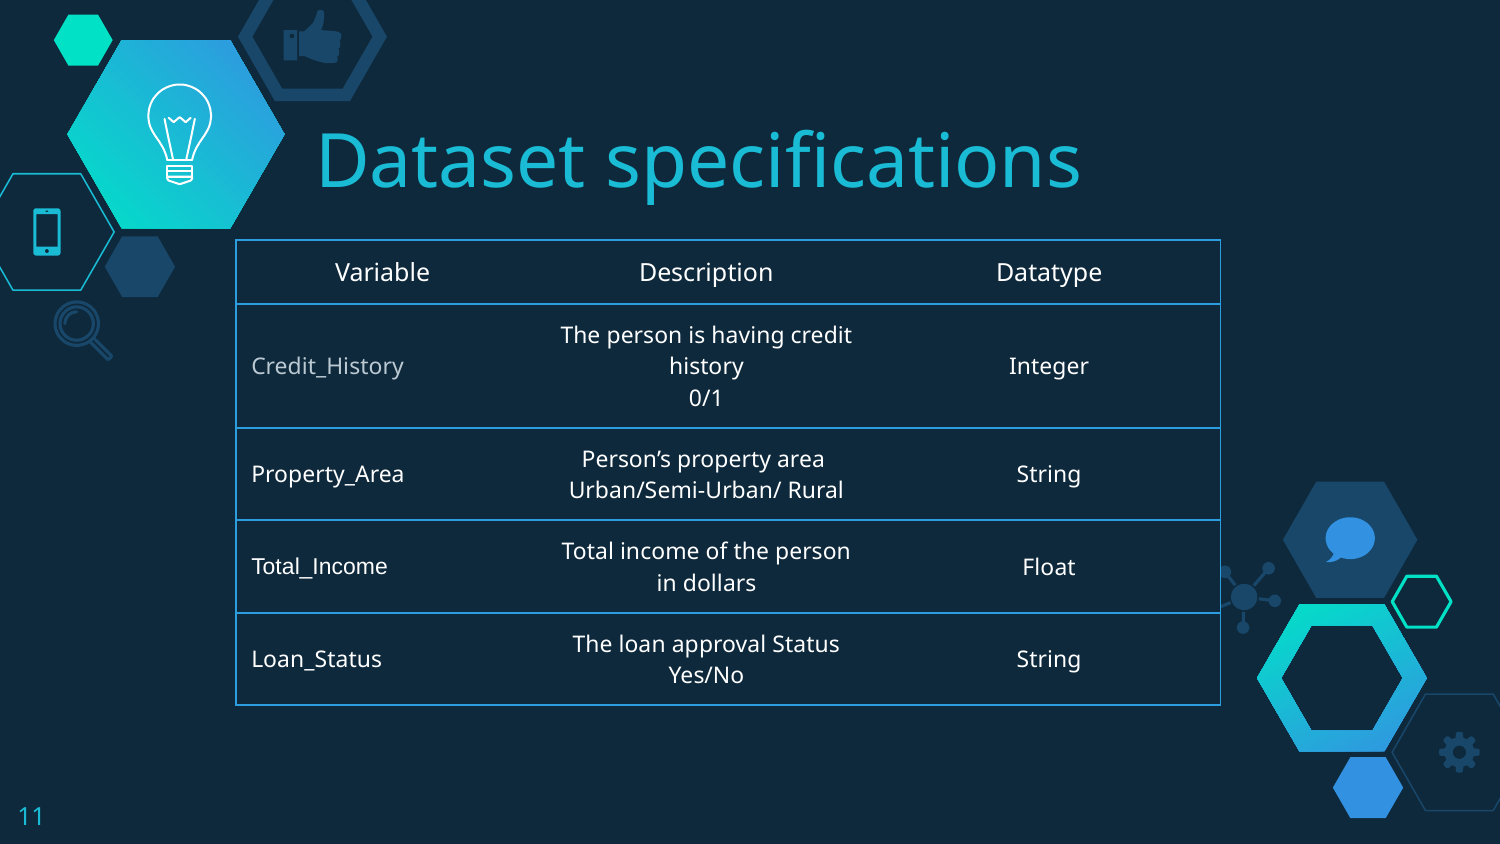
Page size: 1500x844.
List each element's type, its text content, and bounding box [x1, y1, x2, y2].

table_cell Property_Area [237, 429, 535, 519]
title Dataset specifications [299, 97, 1111, 204]
table_header Datatype [878, 241, 1220, 303]
table_cell Integer [878, 305, 1220, 427]
slide_number 11 [2, 785, 93, 844]
table_header Variable [237, 241, 535, 303]
table_cell Total income of the person in dollars [535, 521, 878, 612]
table_cell Float [878, 521, 1220, 612]
table_header Description [535, 241, 878, 303]
table_cell String [878, 614, 1220, 704]
table_cell String [878, 429, 1220, 519]
table_cell Credit_History [237, 305, 535, 427]
table_cell Person’s property area Urban/Semi-Urban/ Rural [535, 429, 878, 519]
table_cell The loan approval Status Yes/No [535, 614, 878, 704]
table_cell Total_Income [237, 521, 535, 612]
table_cell Loan_Status [237, 614, 535, 704]
table_cell The person is having credit history 0/1 [535, 305, 878, 427]
